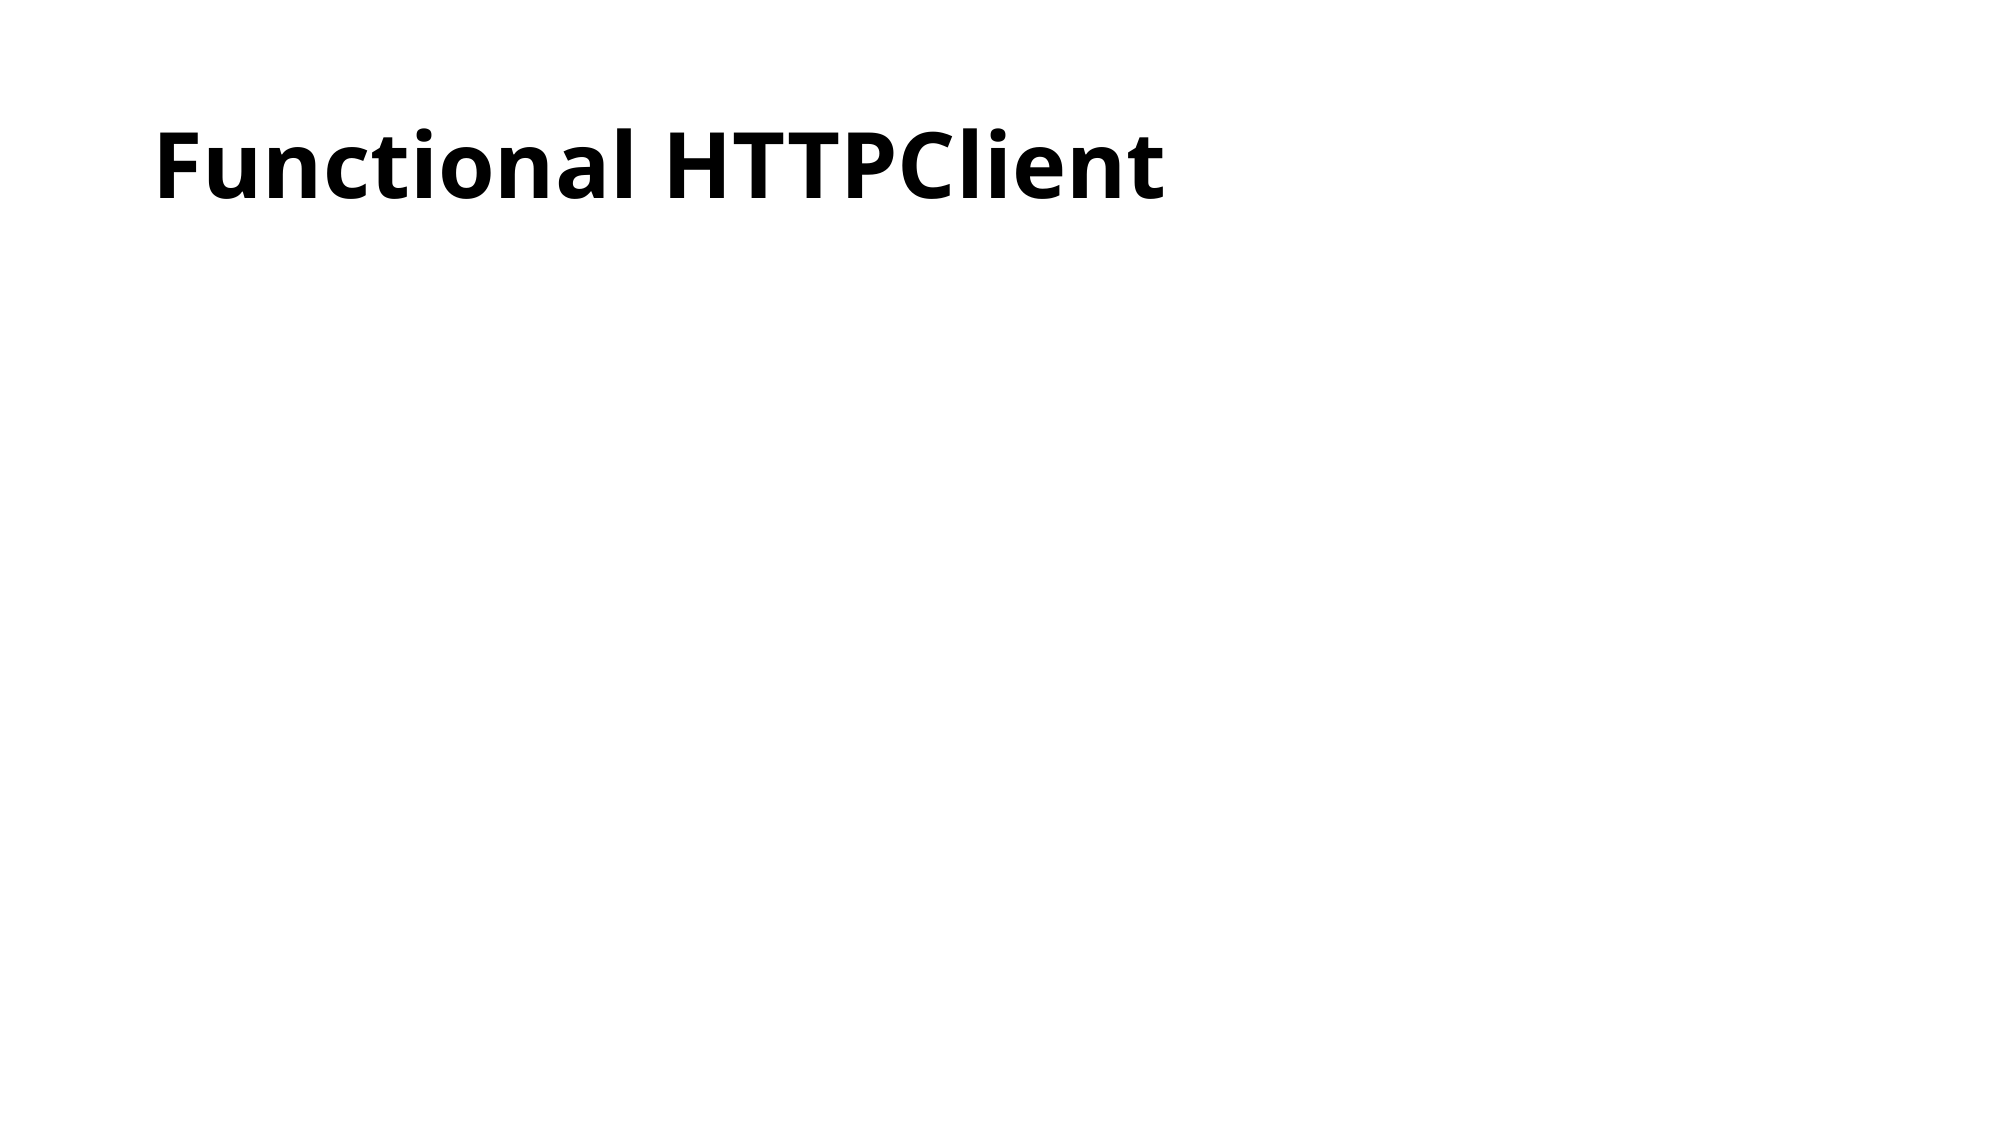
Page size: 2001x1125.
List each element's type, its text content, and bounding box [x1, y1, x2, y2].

title Functional HTTPClient [137, 59, 1863, 278]
